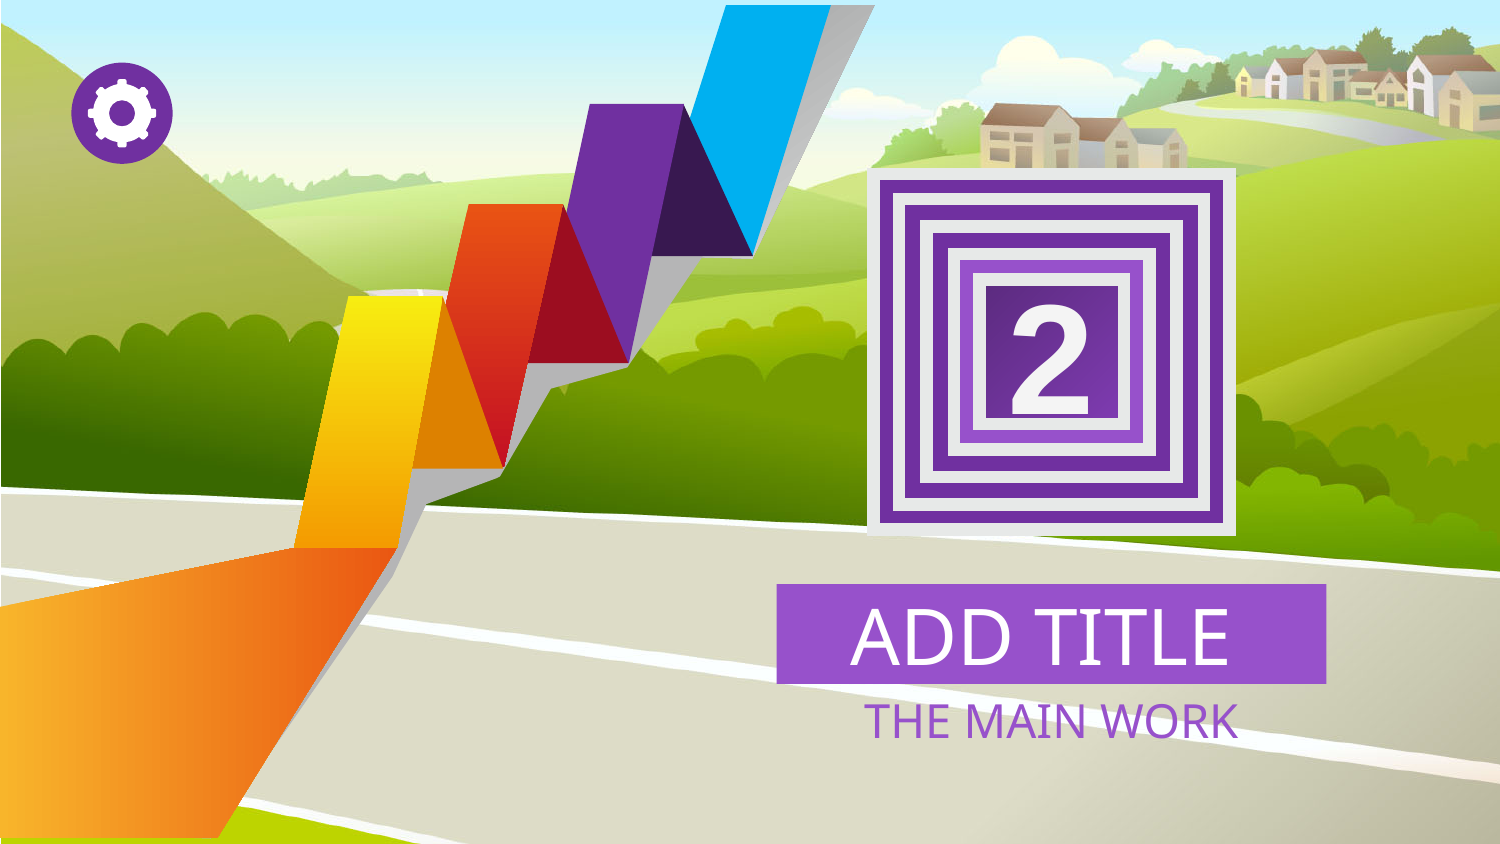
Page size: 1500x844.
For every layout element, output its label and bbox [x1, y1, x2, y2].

picture [1, 0, 1500, 844]
text_box [0, 5, 831, 839]
text_box [831, 5, 875, 839]
